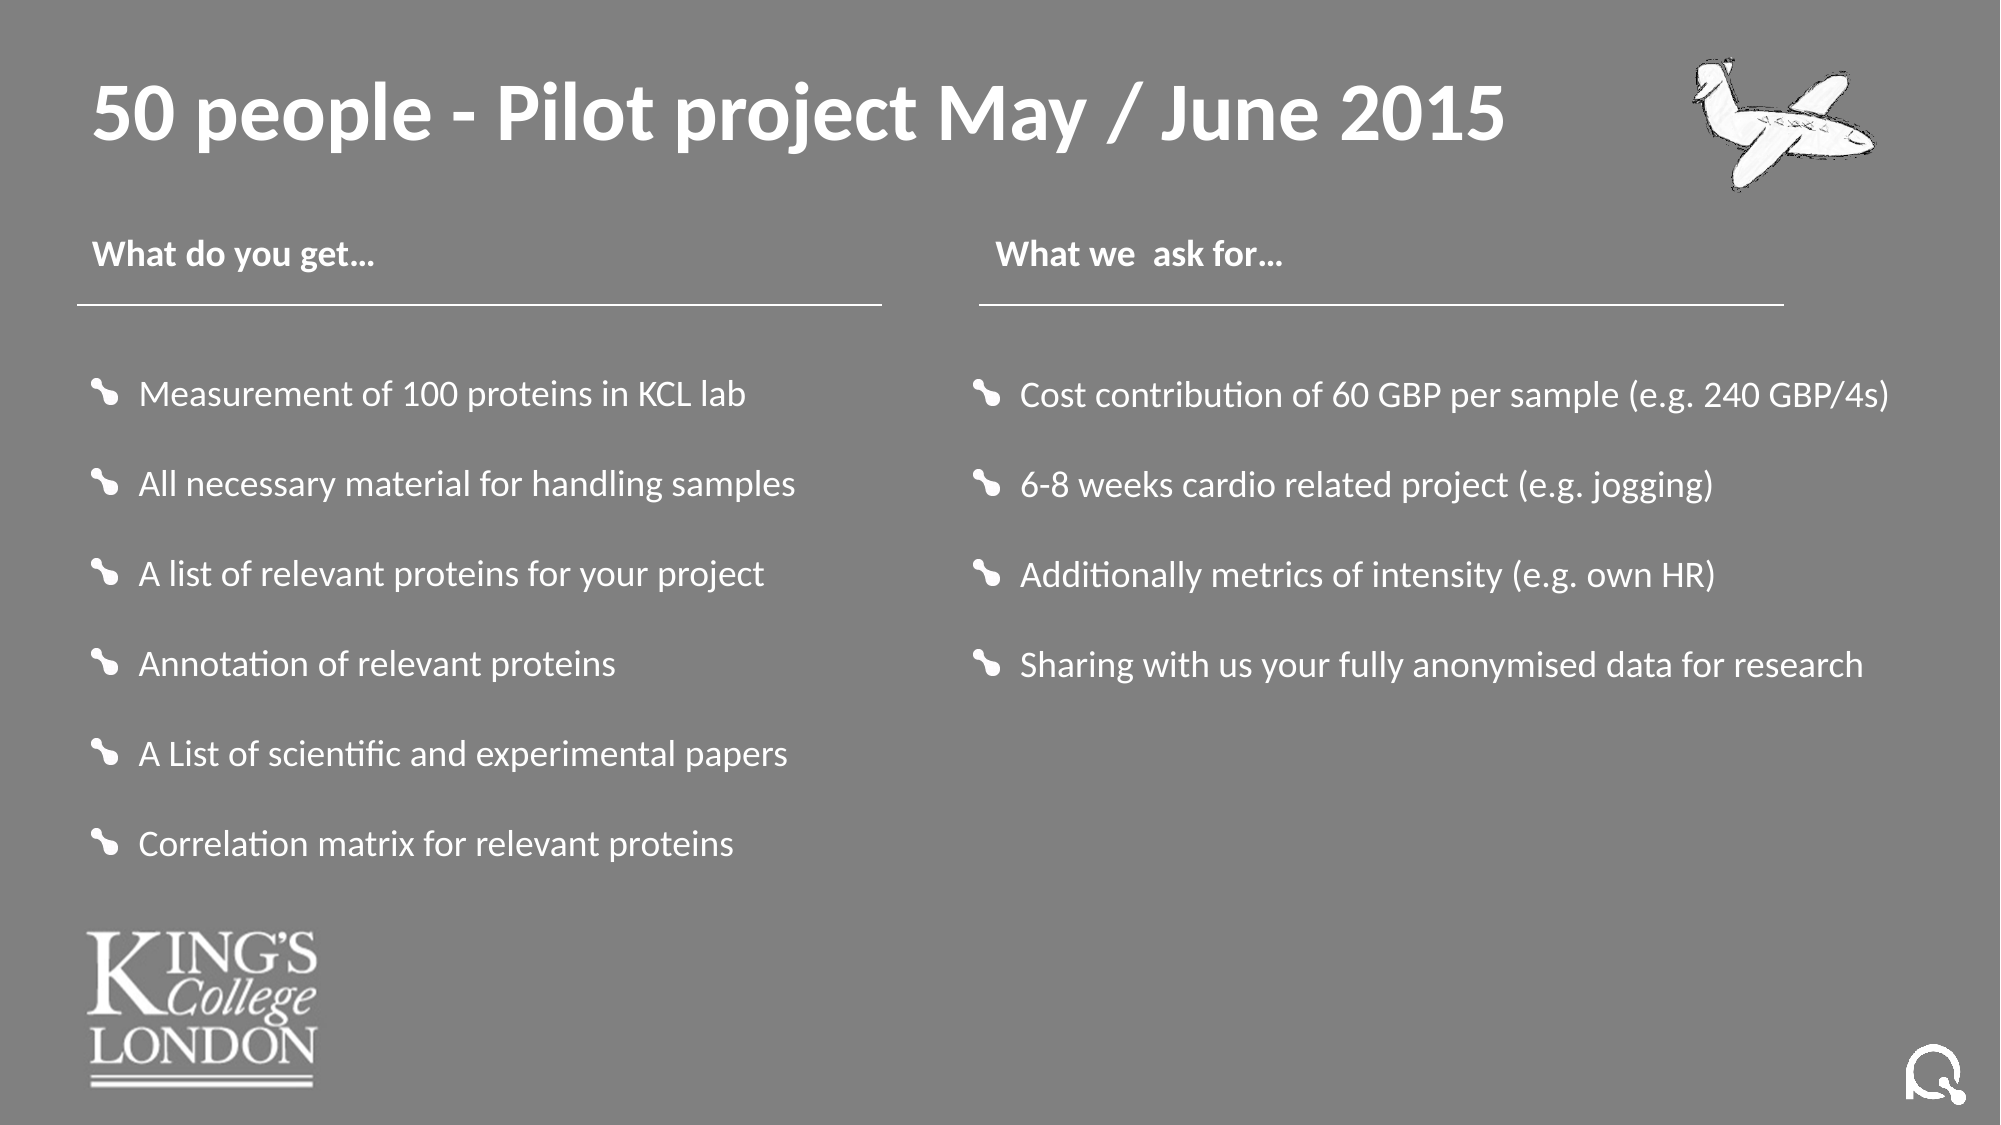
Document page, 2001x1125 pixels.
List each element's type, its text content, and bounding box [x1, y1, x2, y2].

picture [91, 468, 118, 495]
text_box Measurement of 100 proteins in KCL lab All necessary material for handling samples A list of relevant proteins for your project Annotation of relevant proteins A List of scientific and experimental papers Correlation matrix for relevant proteins [76, 316, 1003, 872]
text_box Cost contribution of 60 GBP per sample (e.g. 240 GBP/4s) 6-8 weeks cardio related project (e.g. jogging) Additionally metrics of intensity (e.g. own HR) Sharing with us your fully anonymised data for research [958, 317, 1925, 693]
picture [973, 379, 1000, 406]
picture [973, 559, 1000, 586]
picture [1905, 1044, 1966, 1105]
picture [91, 378, 118, 405]
picture [973, 469, 1000, 496]
picture [91, 648, 118, 675]
picture [1674, 39, 1894, 210]
picture [91, 828, 118, 855]
picture [91, 558, 118, 585]
picture [91, 738, 118, 765]
picture [76, 890, 327, 1105]
text_box 50 people - Pilot project May / June 2015 [76, 49, 1525, 165]
picture [973, 649, 1000, 676]
text_box What we ask for… [980, 221, 1308, 282]
text_box What do you get… [77, 221, 392, 282]
